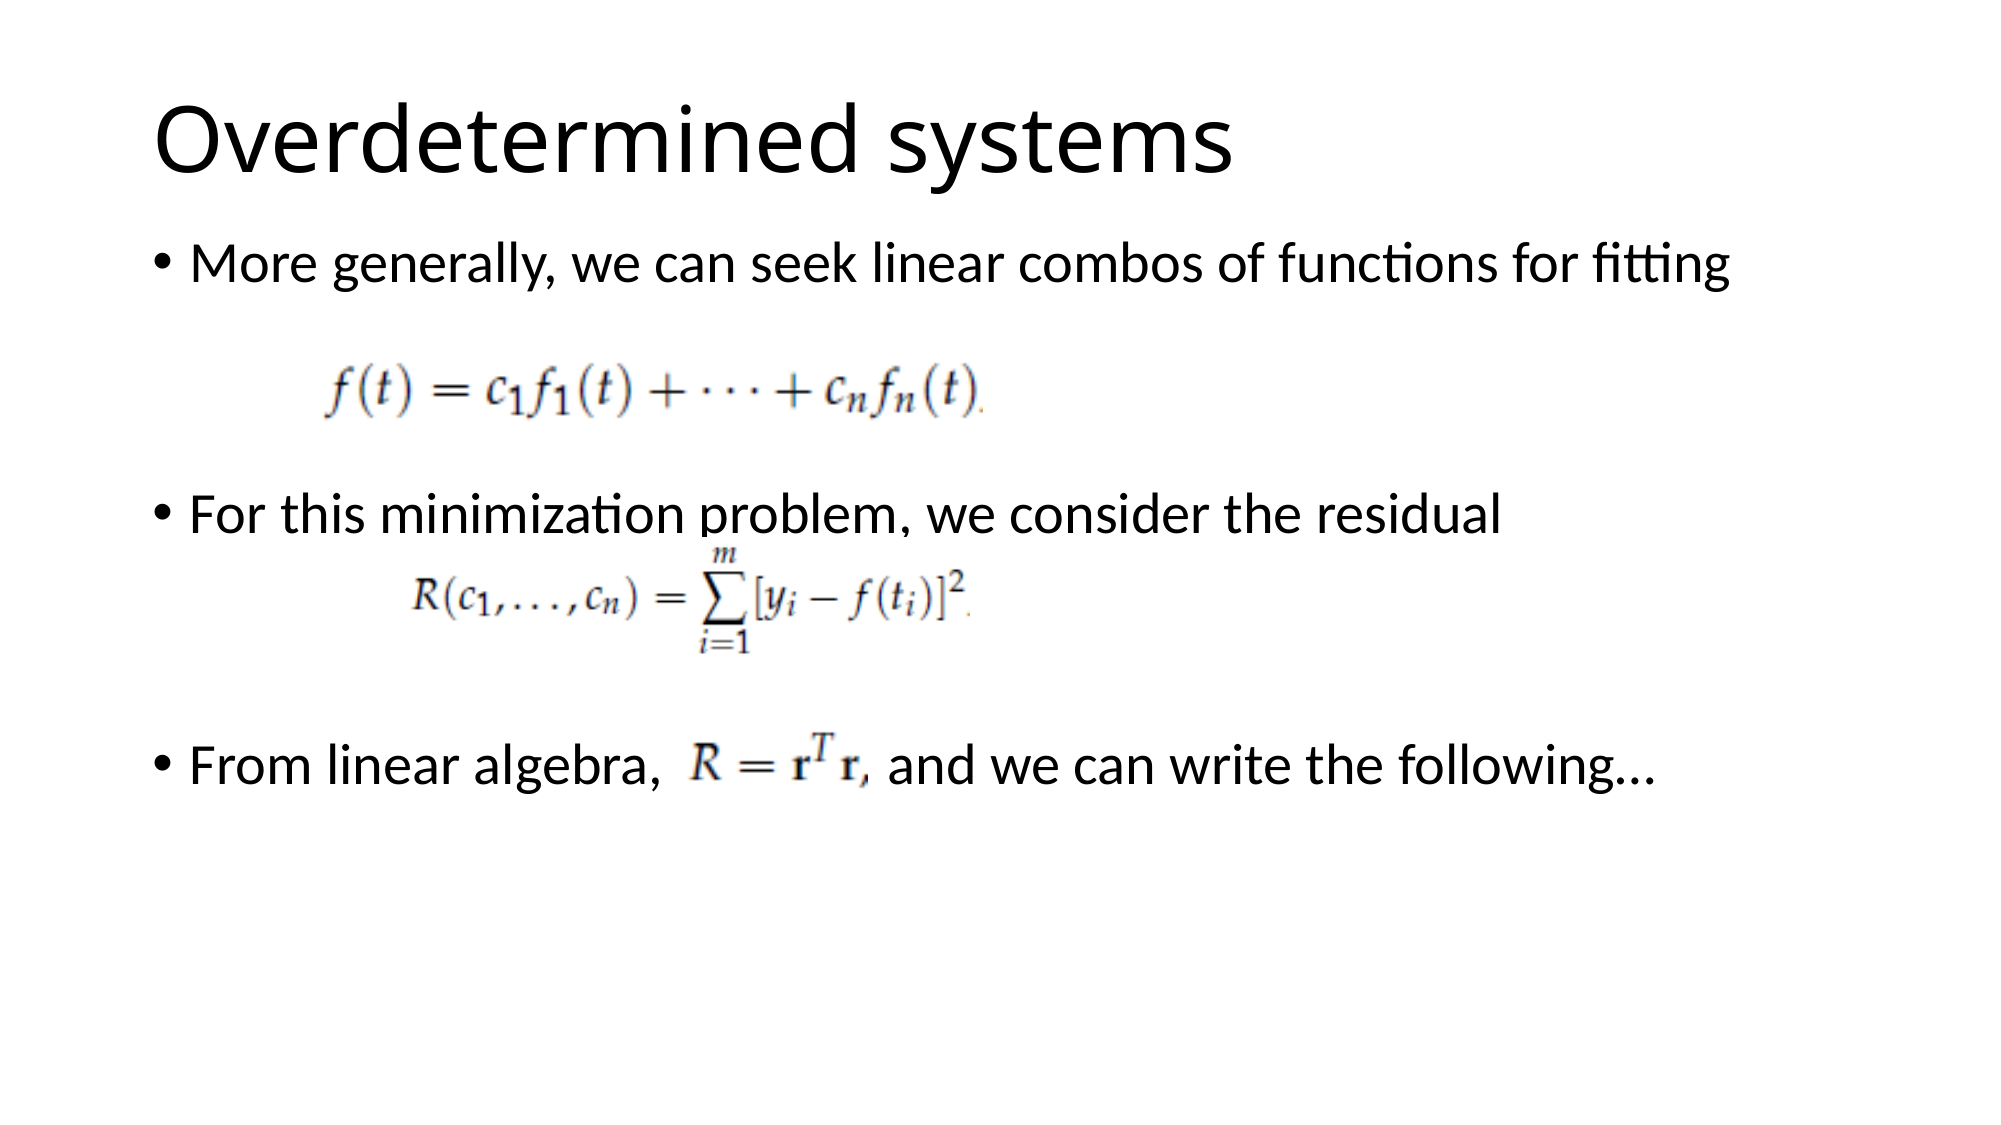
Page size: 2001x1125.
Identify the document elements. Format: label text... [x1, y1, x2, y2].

title Overdetermined systems [137, 59, 1863, 225]
list More generally, we can seek linear combos of functions for fitting For this minimization problem, we consider the residual From linear algebra, and we can write the following… [137, 224, 1810, 1014]
picture [676, 723, 868, 791]
picture [383, 537, 970, 665]
picture [299, 348, 983, 432]
